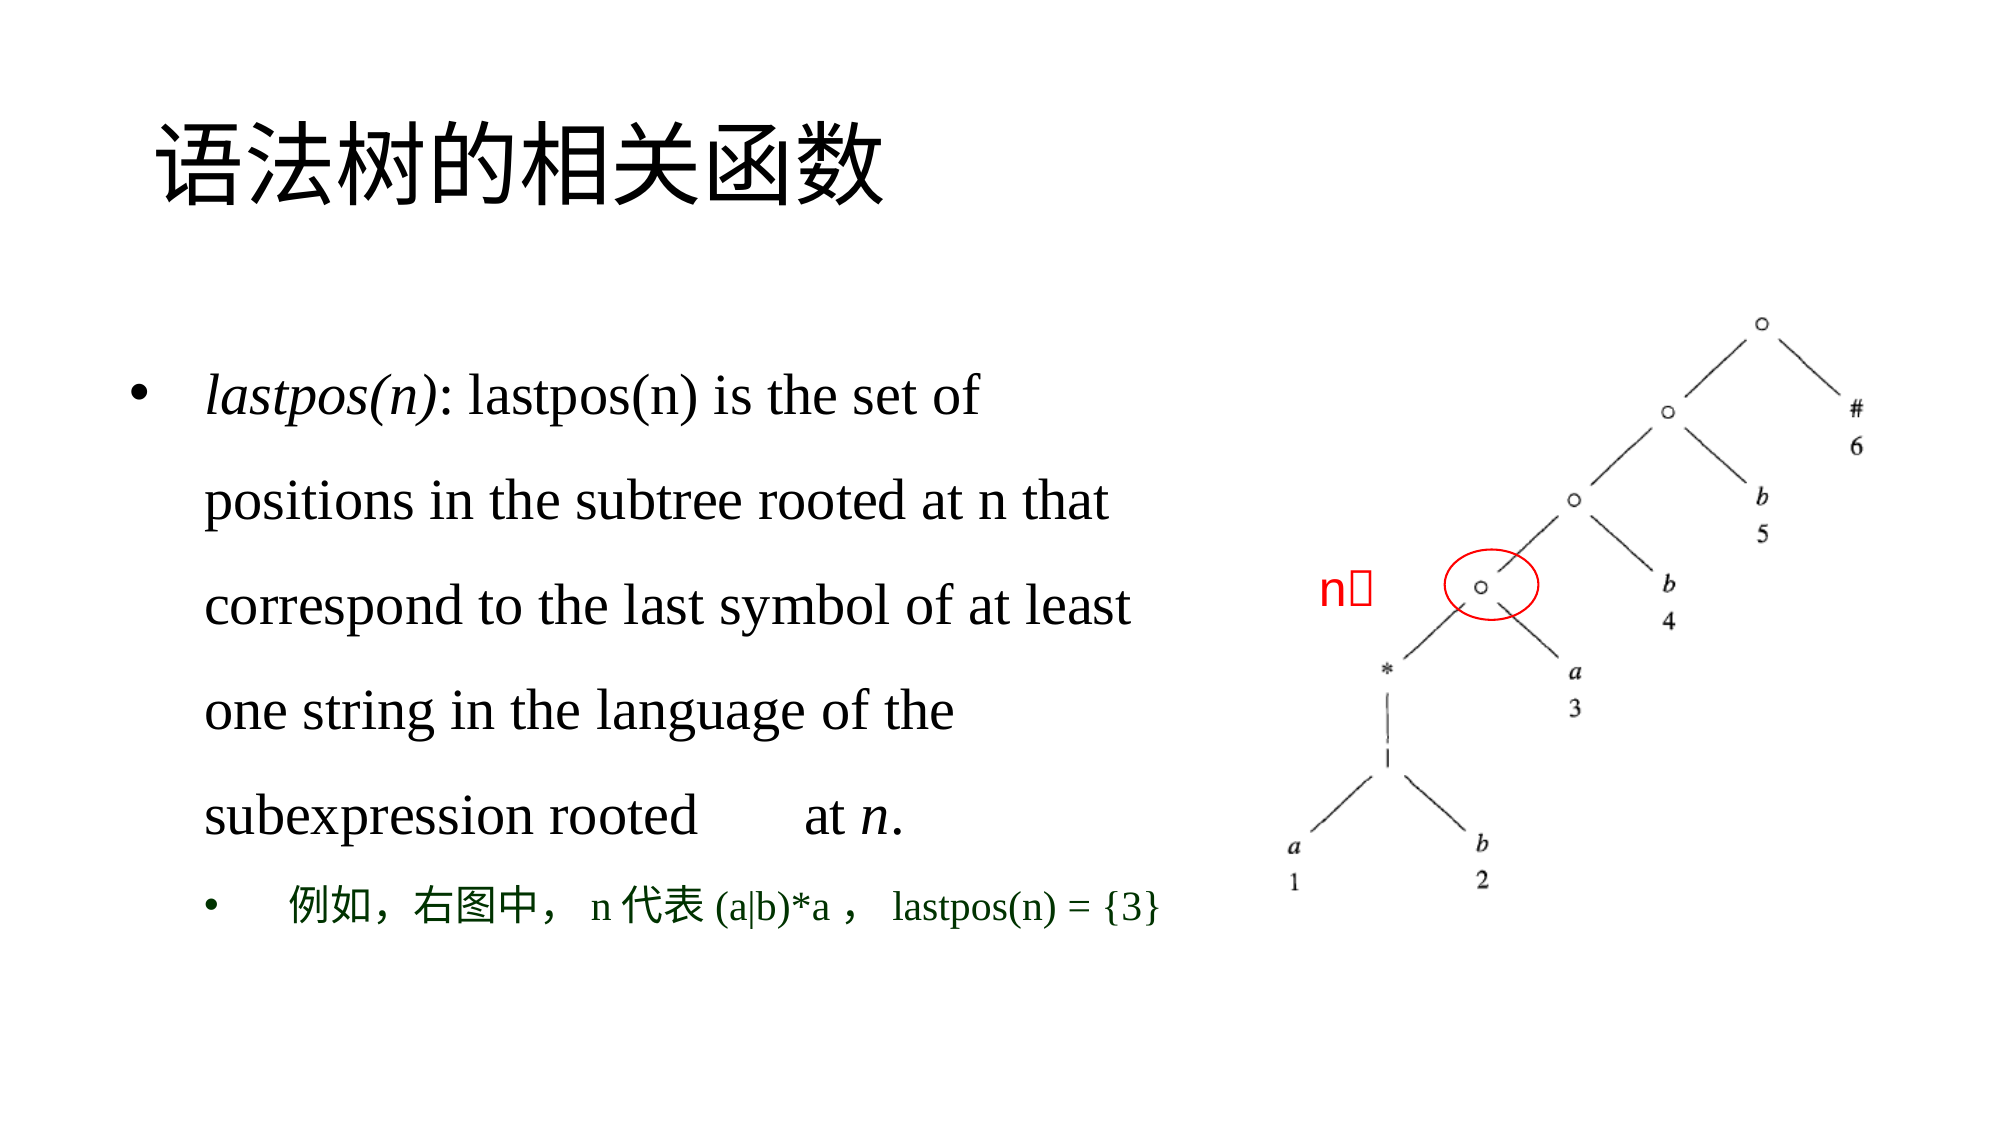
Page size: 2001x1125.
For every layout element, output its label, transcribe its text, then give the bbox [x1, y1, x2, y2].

picture [1257, 291, 1879, 906]
text_box lastpos(n): lastpos(n) is the set of positions in the subtree rooted at n that correspond to the last symbol of at least one string in the language of the subexpression rooted at n. 例如，右图中，n代表(a|b)*a，lastpos(n) = {3} [114, 313, 1192, 865]
title 语法树的相关函数 [137, 59, 1863, 278]
